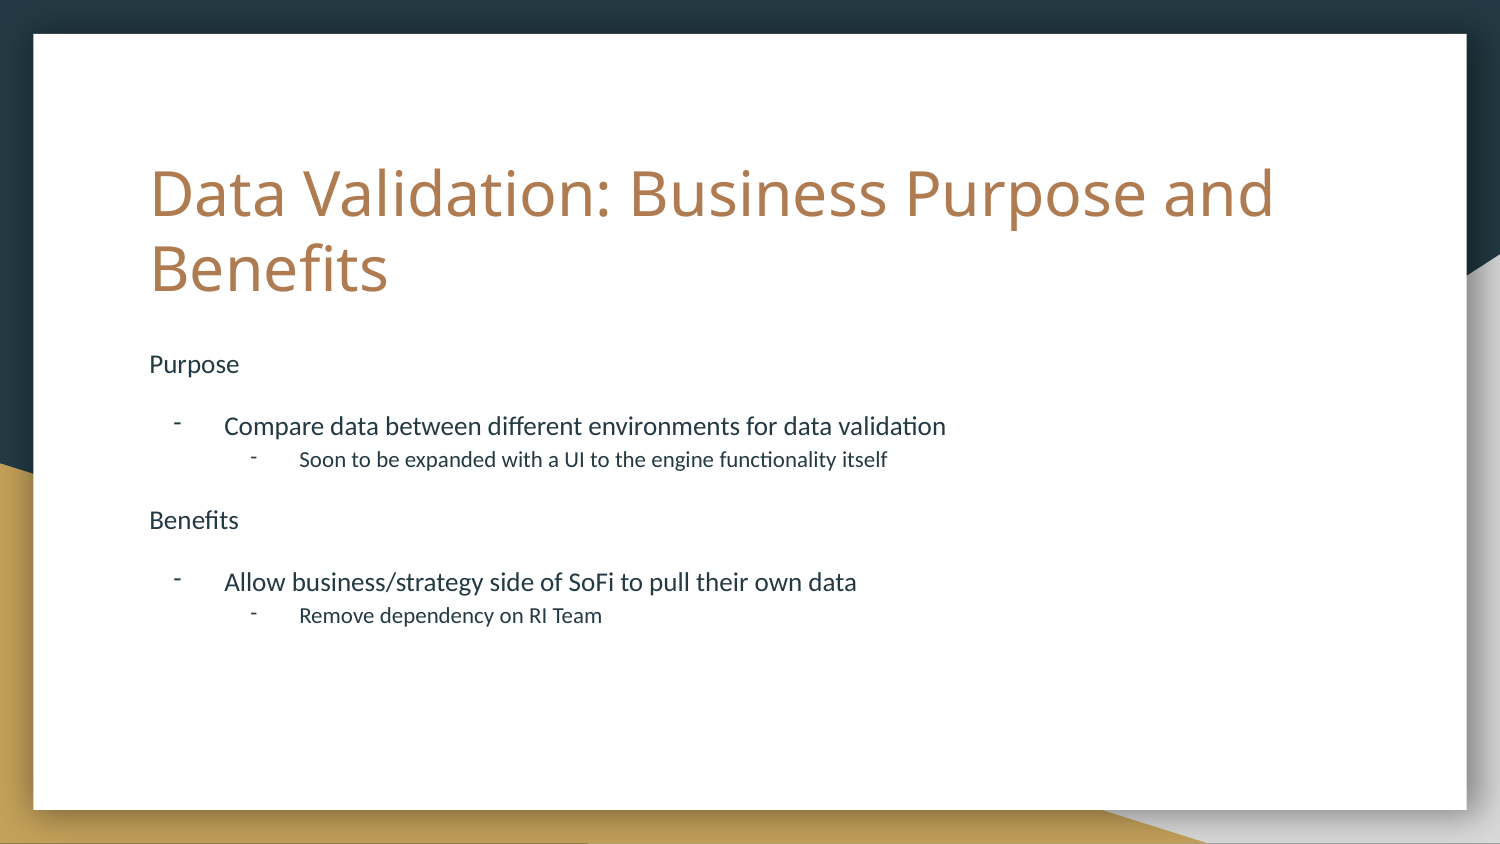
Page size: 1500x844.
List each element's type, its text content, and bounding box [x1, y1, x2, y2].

list Purpose Compare data between different environments for data validation Soon to be expanded with a UI to the engine functionality itself Benefits Allow business/strategy side of SoFi to pull their own data Remove dependency on RI Team [134, 326, 1366, 729]
title Data Validation: Business Purpose and Benefits [134, 138, 1366, 296]
